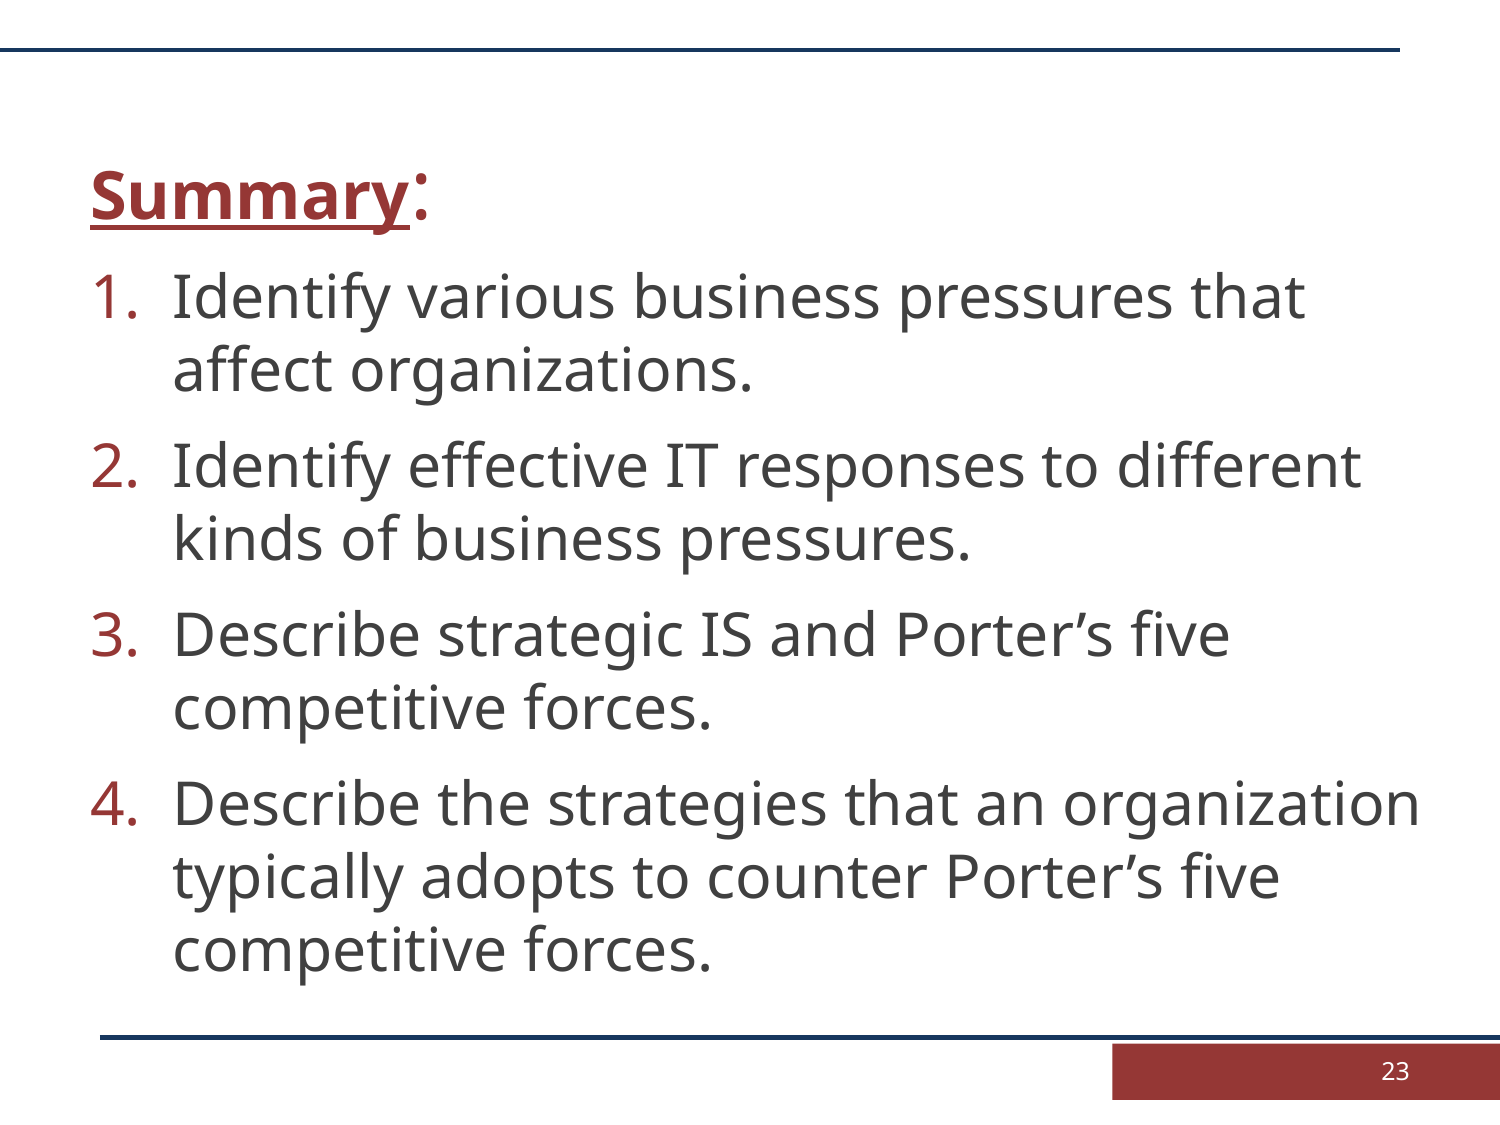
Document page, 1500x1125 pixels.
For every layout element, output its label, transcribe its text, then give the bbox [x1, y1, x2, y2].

subtitle Summary: [75, 87, 1500, 263]
list Identify various business pressures that affect organizations. Identify effective IT responses to different kinds of business pressures. Describe strategic IS and Porter’s five competitive forces. Describe the strategies that an organization typically adopts to counter Porter’s five competitive forces. [75, 263, 1475, 993]
slide_number 23 [1074, 1042, 1425, 1103]
